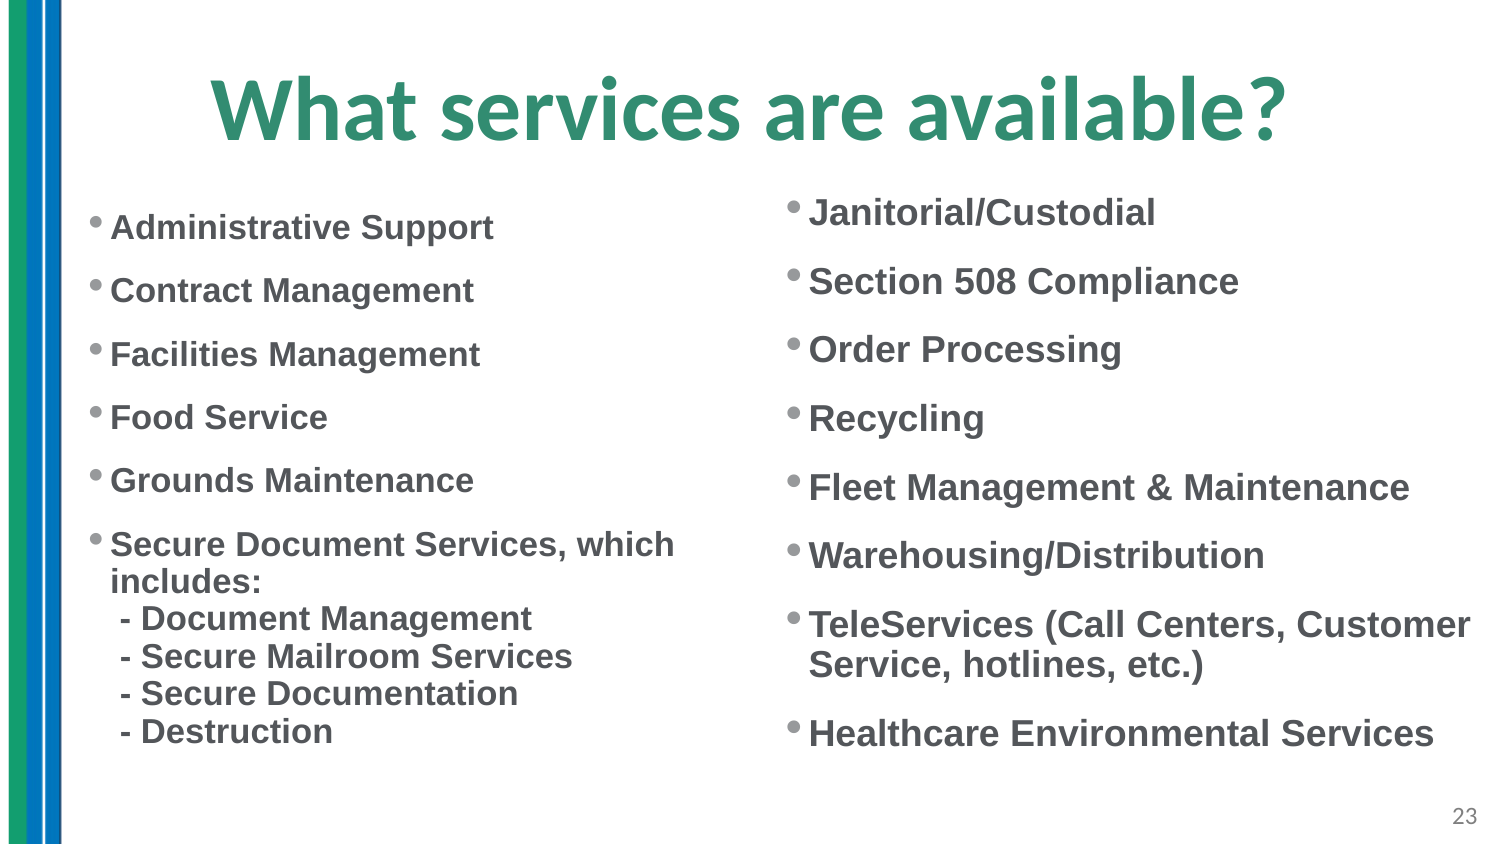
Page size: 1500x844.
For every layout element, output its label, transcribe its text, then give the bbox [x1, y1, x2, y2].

picture [29, 0, 1500, 844]
picture [0, 0, 26, 844]
list Administrative Support Contract Management Facilities Management Food Service Grounds Maintenance Secure Document Services, which includes: - Document Management - Secure Mailroom Services - Secure Documentation - Destruction [75, 201, 772, 759]
text_box Janitorial/Custodial Section 508 Compliance Order Processing Recycling Fleet Management & Maintenance Warehousing/Distribution TeleServices (Call Centers, Customer Service, hotlines, etc.) Healthcare Environmental Services [772, 186, 1500, 762]
title What services are available? [75, 33, 1425, 175]
